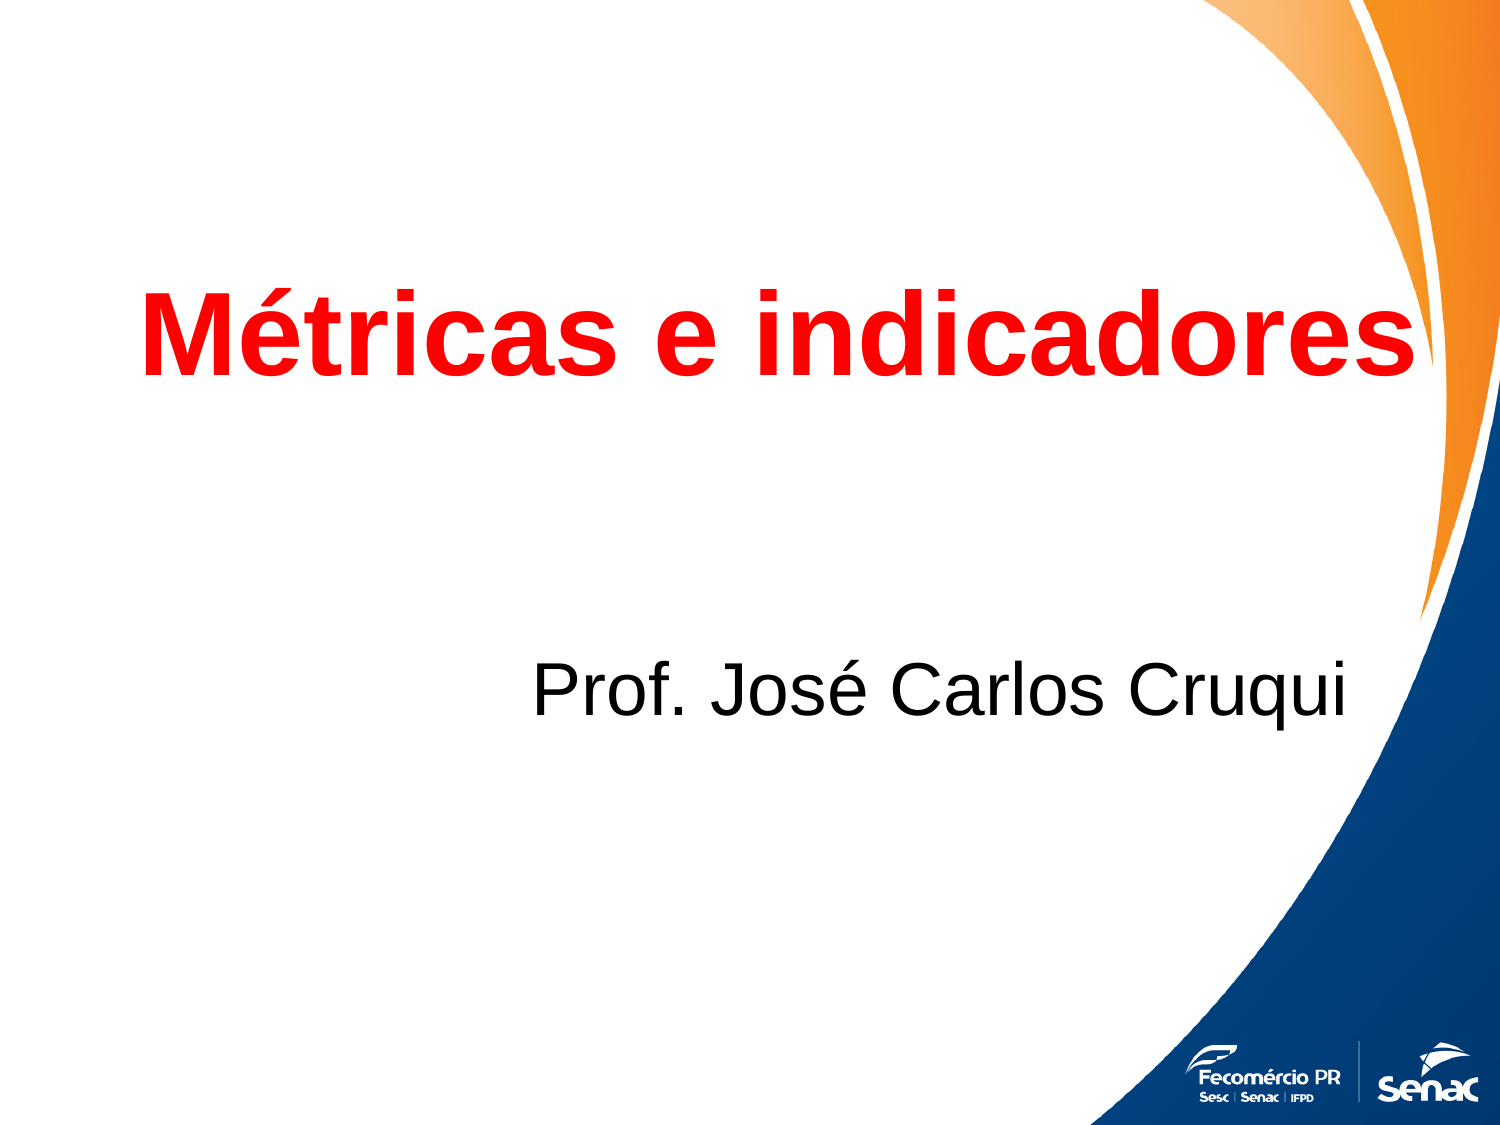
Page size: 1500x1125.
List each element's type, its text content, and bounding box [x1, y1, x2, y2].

picture [0, 0, 1500, 1125]
subtitle Métricas e indicadores [123, 149, 1483, 433]
text_box Prof. José Carlos Cruqui [5, 633, 1364, 917]
